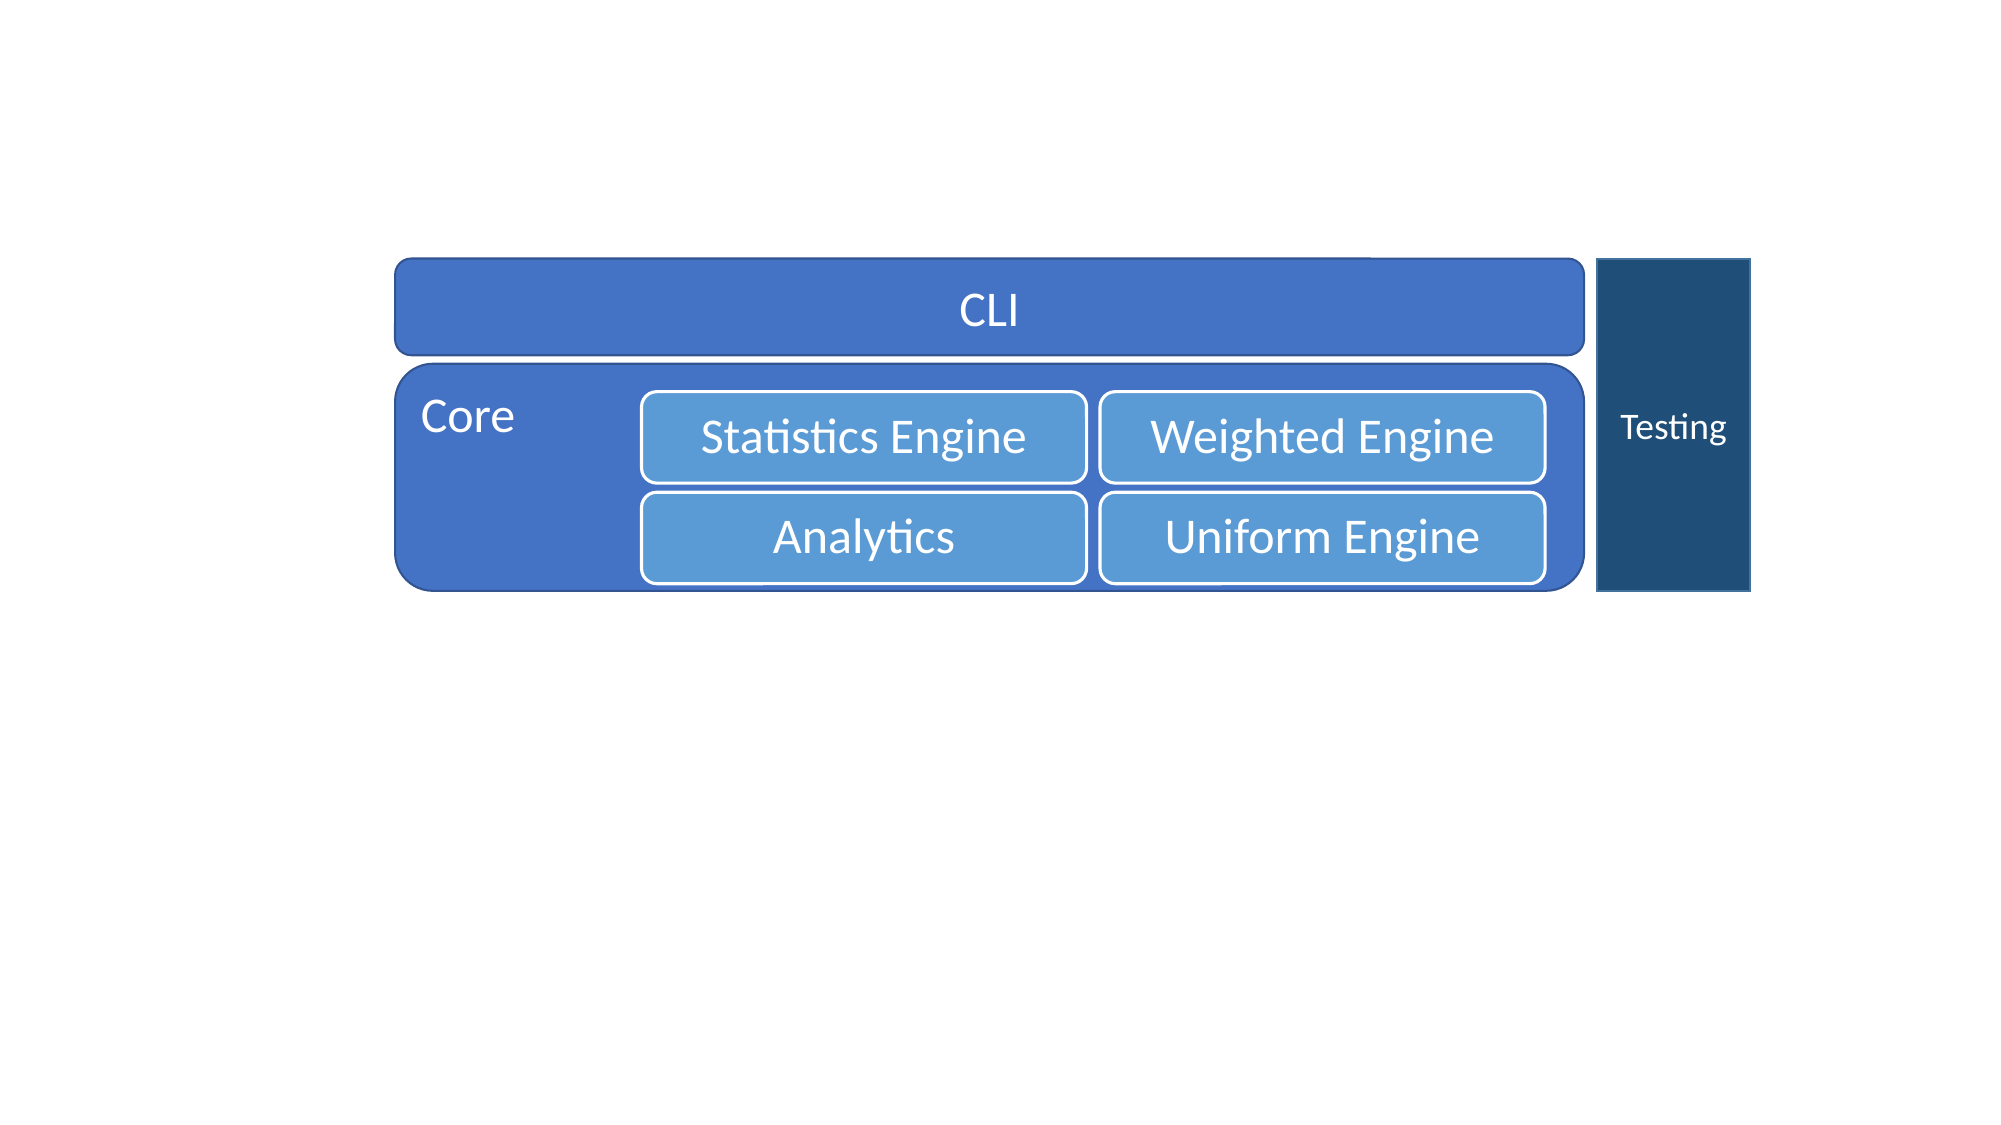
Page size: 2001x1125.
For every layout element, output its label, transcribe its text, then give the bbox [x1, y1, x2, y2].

text_box Weighted Engine [1098, 390, 1547, 485]
text_box Core [394, 362, 1586, 592]
text_box Statistics Engine [639, 390, 1089, 485]
text_box Testing [1596, 258, 1751, 592]
text_box Analytics [639, 490, 1089, 586]
text_box Uniform Engine [1098, 490, 1547, 586]
text_box CLI [393, 257, 1586, 357]
